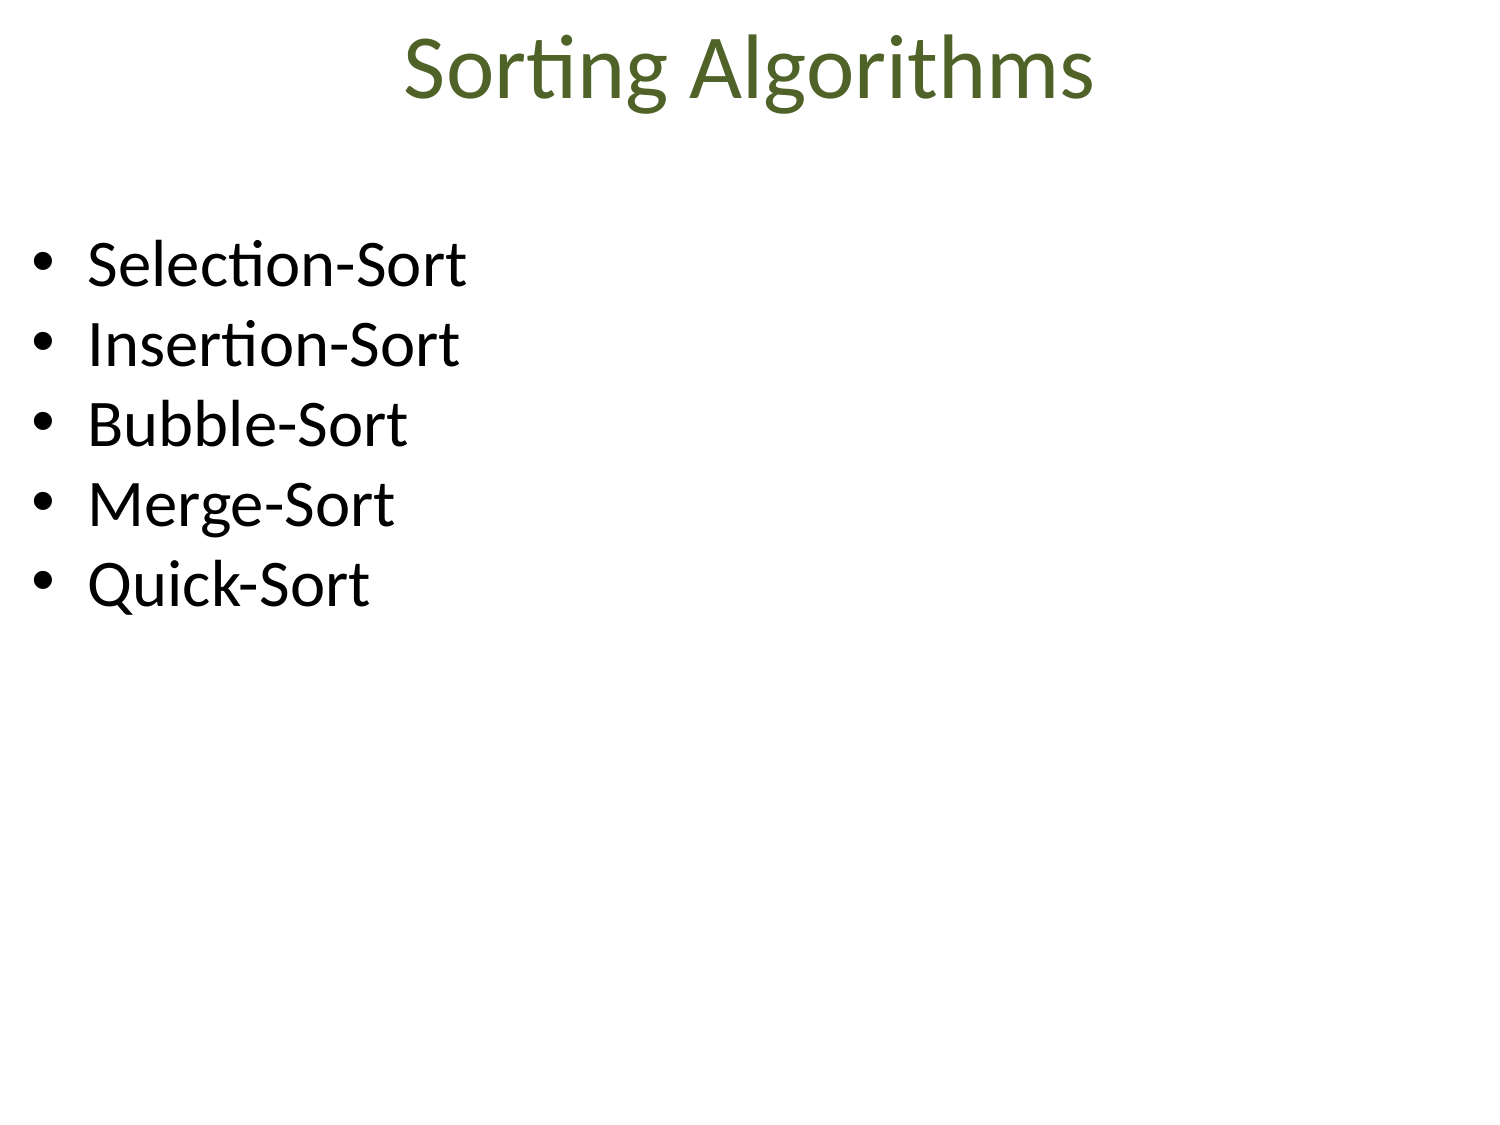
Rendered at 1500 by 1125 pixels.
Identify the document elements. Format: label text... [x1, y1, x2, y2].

title Sorting Algorithms [75, 0, 1425, 156]
list Selection-Sort Insertion-Sort Bubble-Sort Merge-Sort Quick-Sort [16, 212, 1452, 861]
